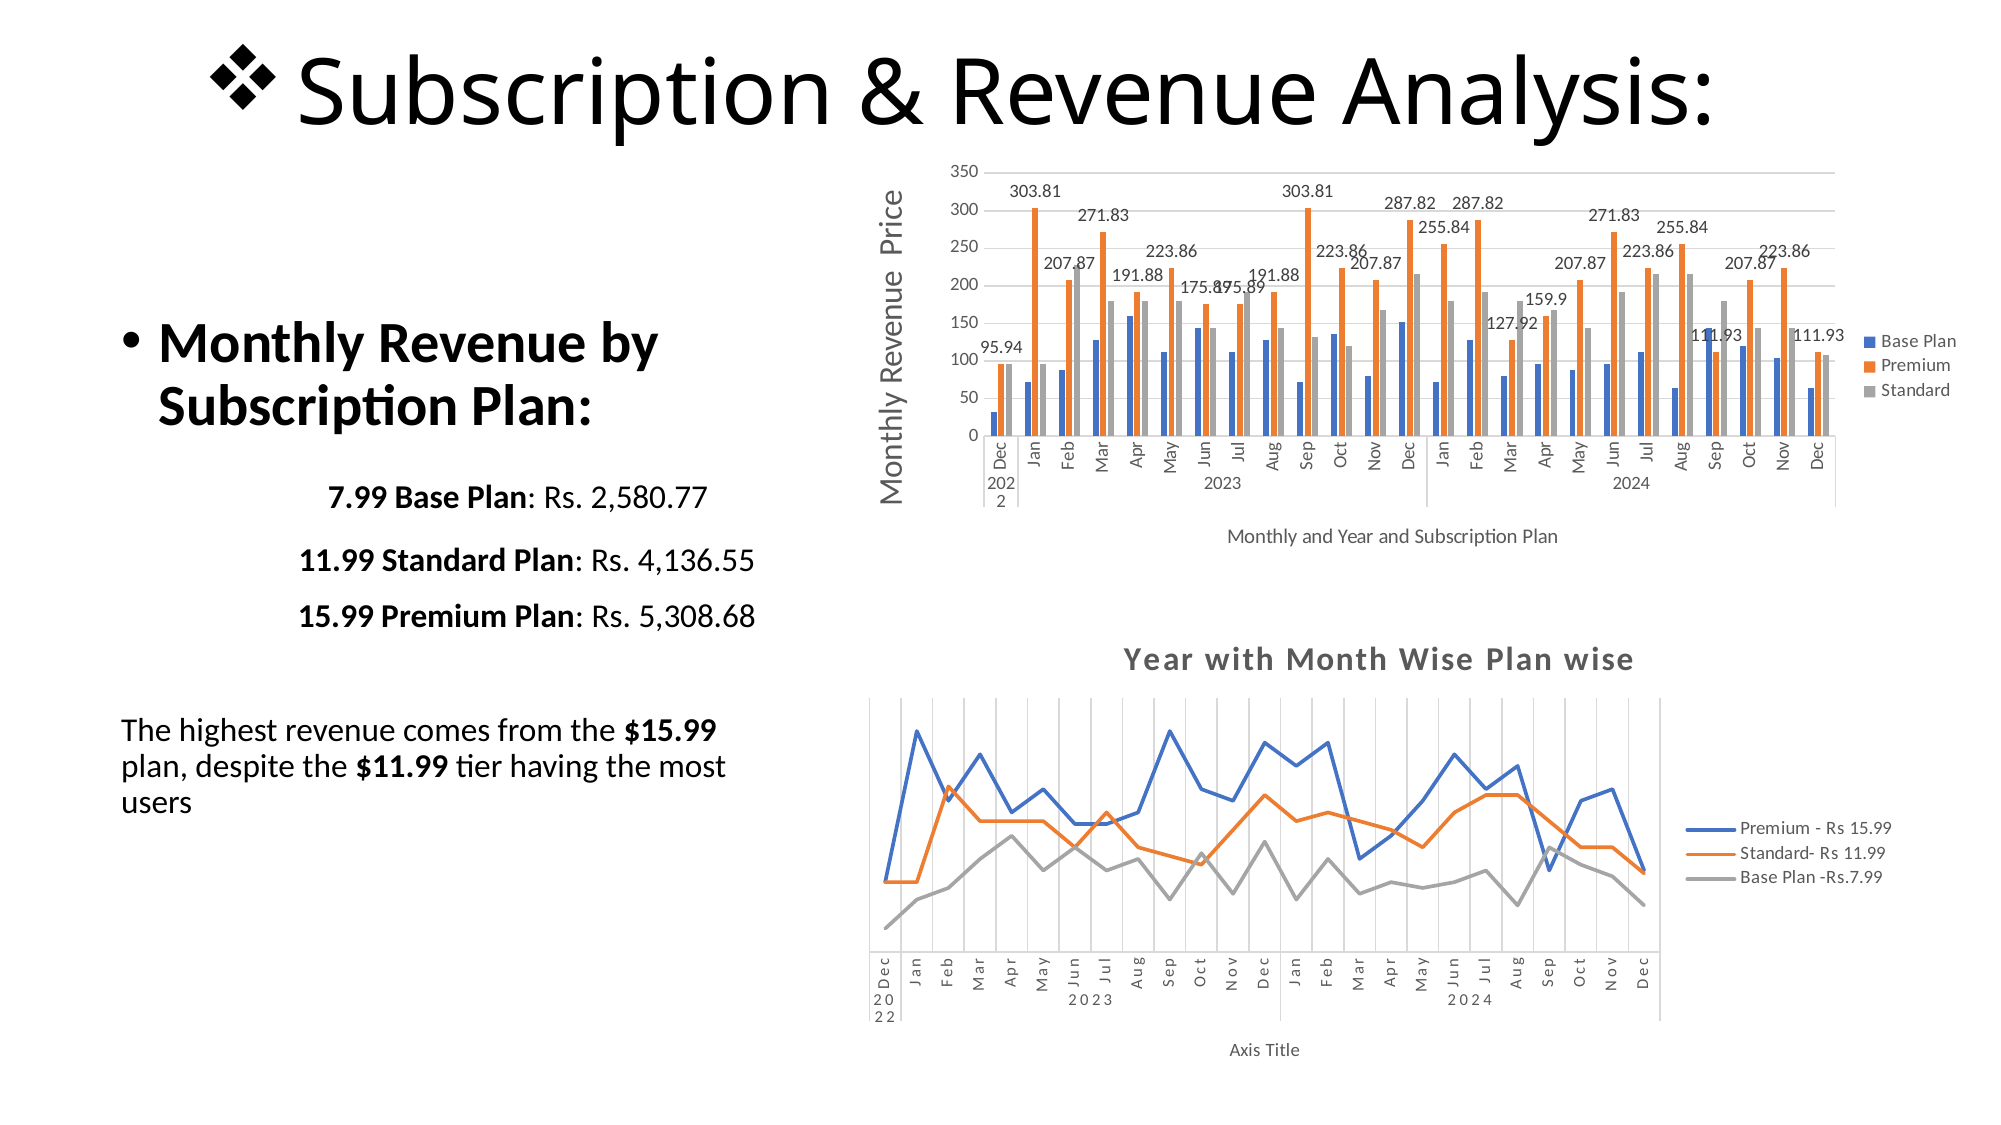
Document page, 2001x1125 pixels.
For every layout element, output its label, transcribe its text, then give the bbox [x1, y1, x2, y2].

list Monthly Revenue by Subscription Plan: 7.99 Base Plan: Rs. 2,580.77 11.99 Standard Plan: Rs. 4,136.55 15.99 Premium Plan: Rs. 5,308.68 The highest revenue comes from the $15.99 plan, despite the $11.99 tier having the most users [106, 168, 798, 986]
title Subscription & Revenue Analysis: [187, 33, 1813, 156]
chart [848, 155, 1975, 579]
chart [848, 617, 1911, 1092]
